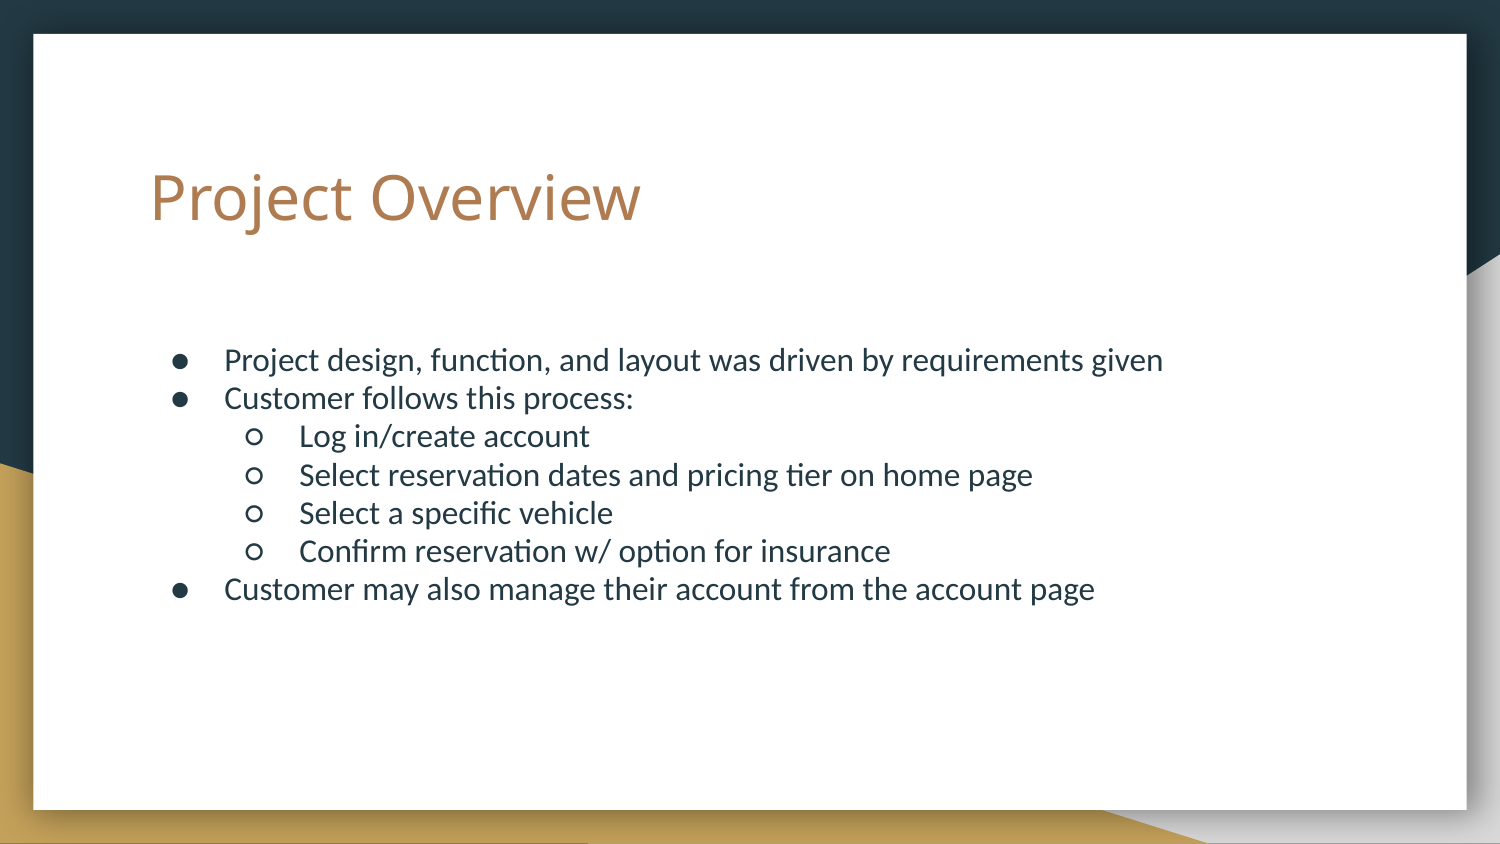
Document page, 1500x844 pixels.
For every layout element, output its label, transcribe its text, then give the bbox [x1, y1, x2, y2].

list Project design, function, and layout was driven by requirements given Customer follows this process: Log in/create account Select reservation dates and pricing tier on home page Select a specific vehicle Confirm reservation w/ option for insurance Customer may also manage their account from the account page [134, 326, 1366, 729]
title Project Overview [134, 138, 1366, 296]
